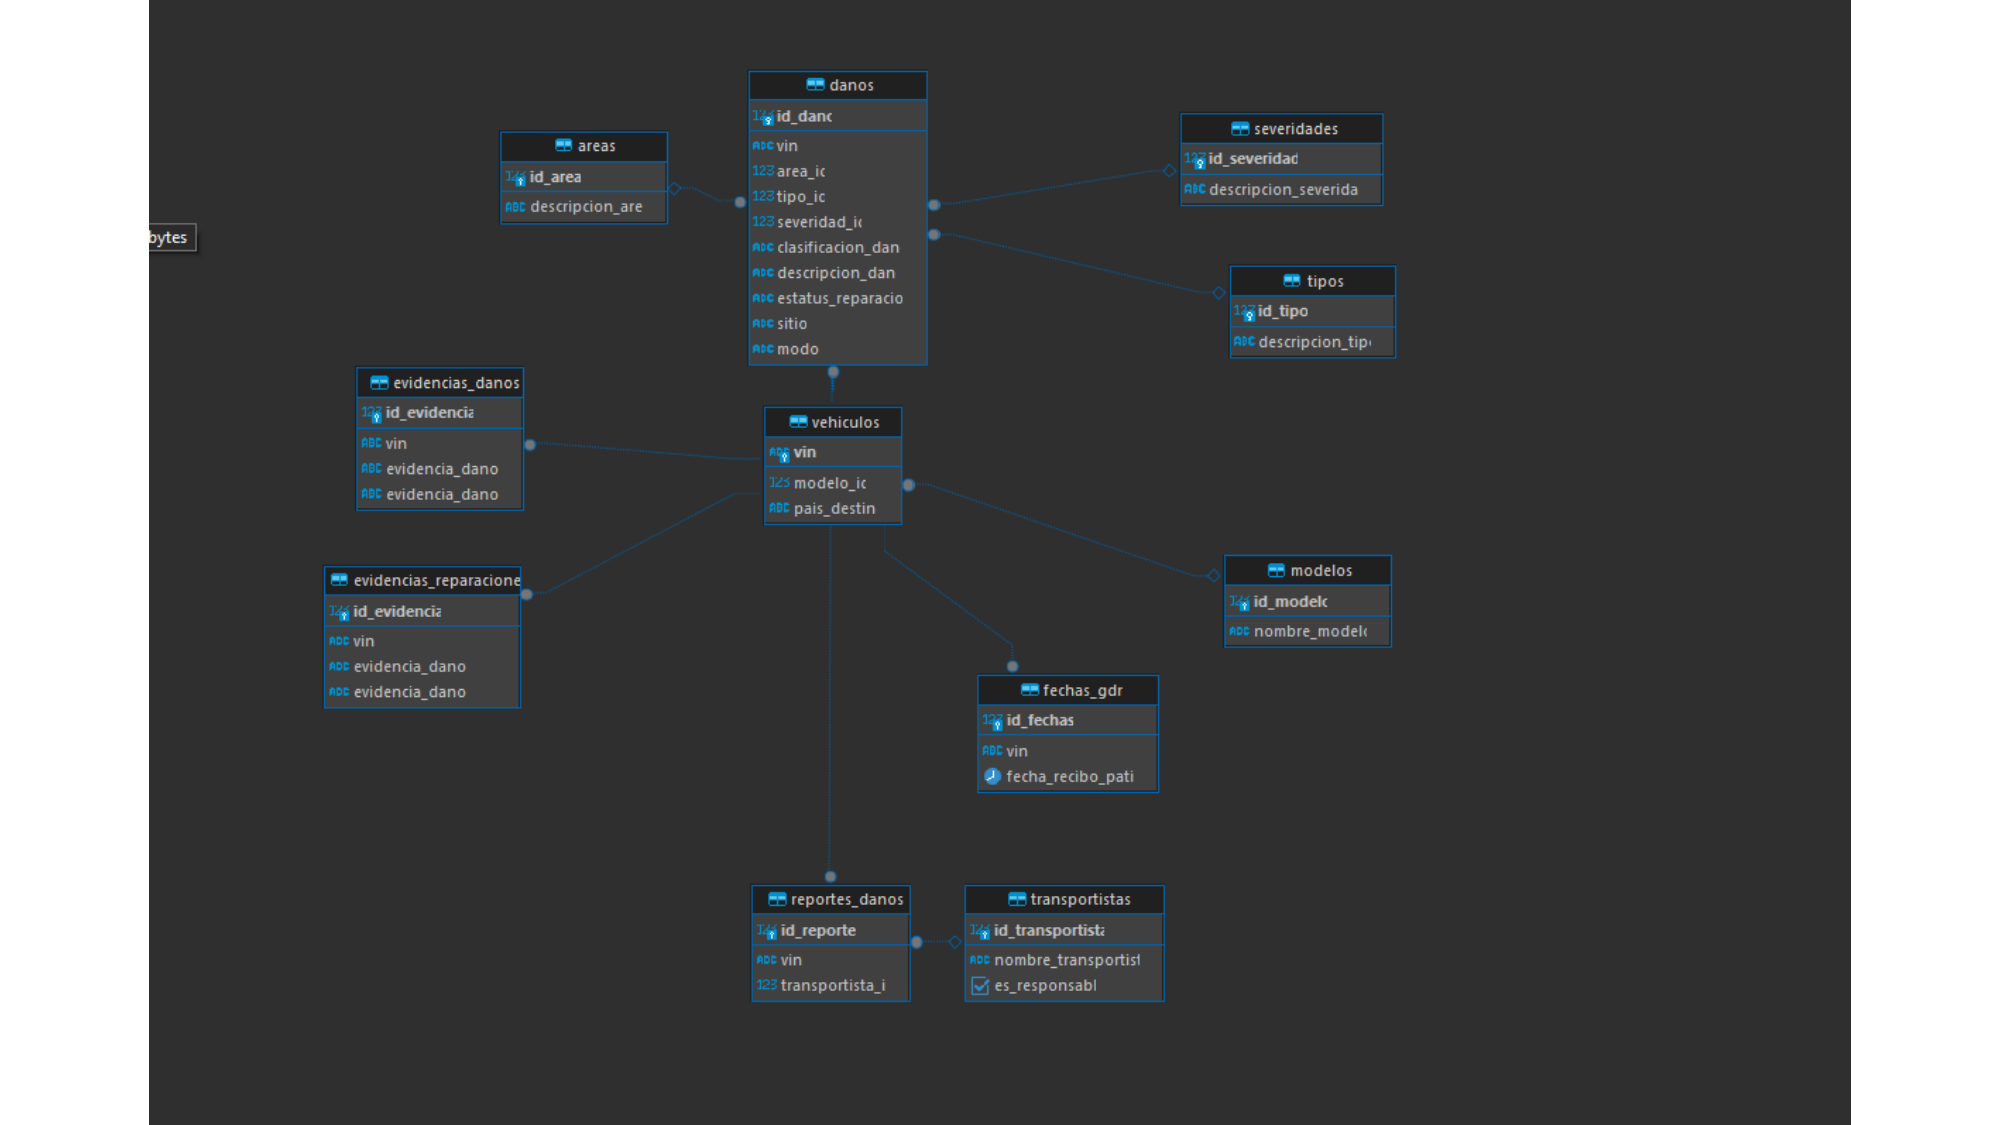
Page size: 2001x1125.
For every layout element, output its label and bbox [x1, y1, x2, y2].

picture [149, 0, 1851, 1125]
